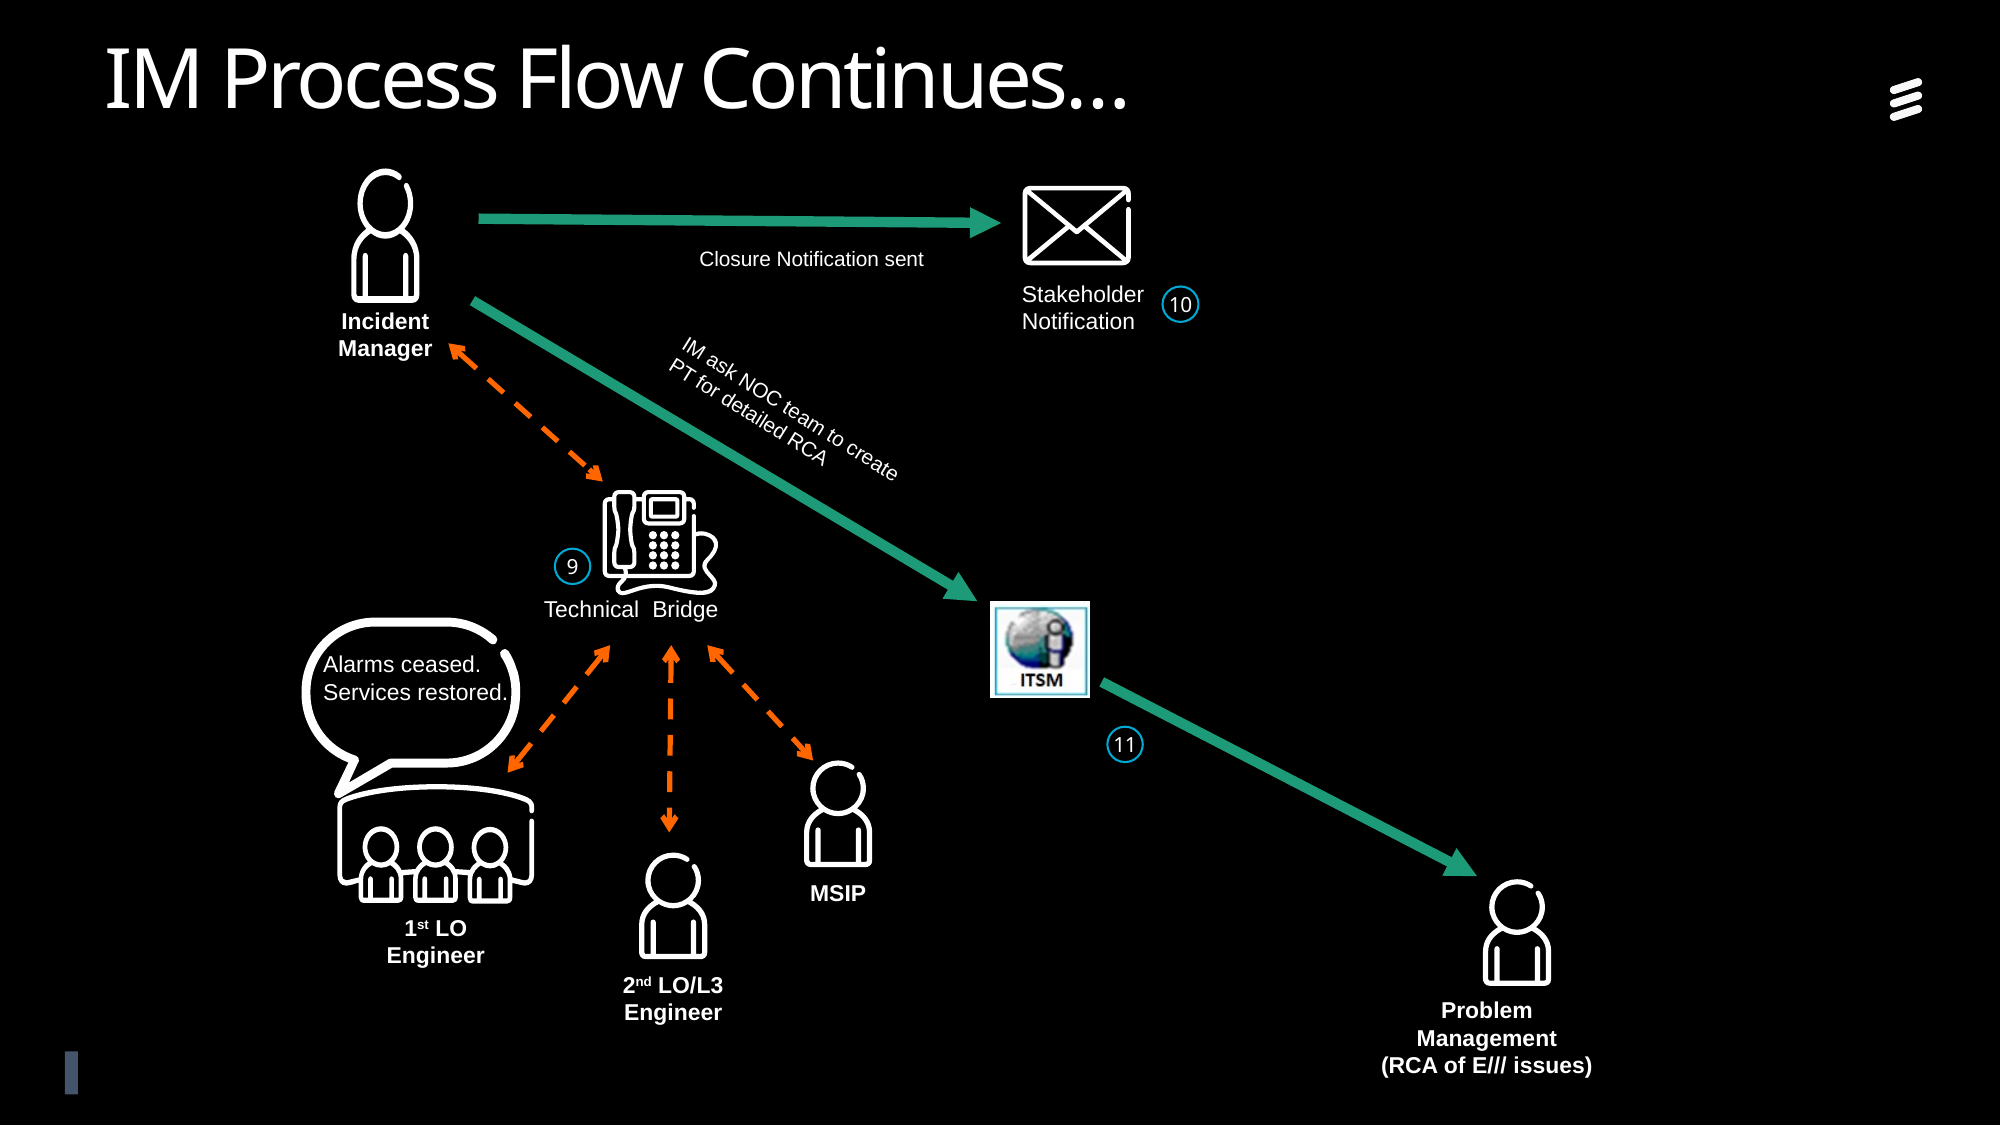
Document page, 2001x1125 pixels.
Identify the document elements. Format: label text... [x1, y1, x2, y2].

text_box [478, 185, 1199, 343]
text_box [294, 168, 930, 1034]
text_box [472, 300, 1613, 1087]
picture [989, 601, 1090, 698]
picture [1884, 78, 1928, 121]
text_box IM Process Flow Continues… [93, 40, 1407, 127]
